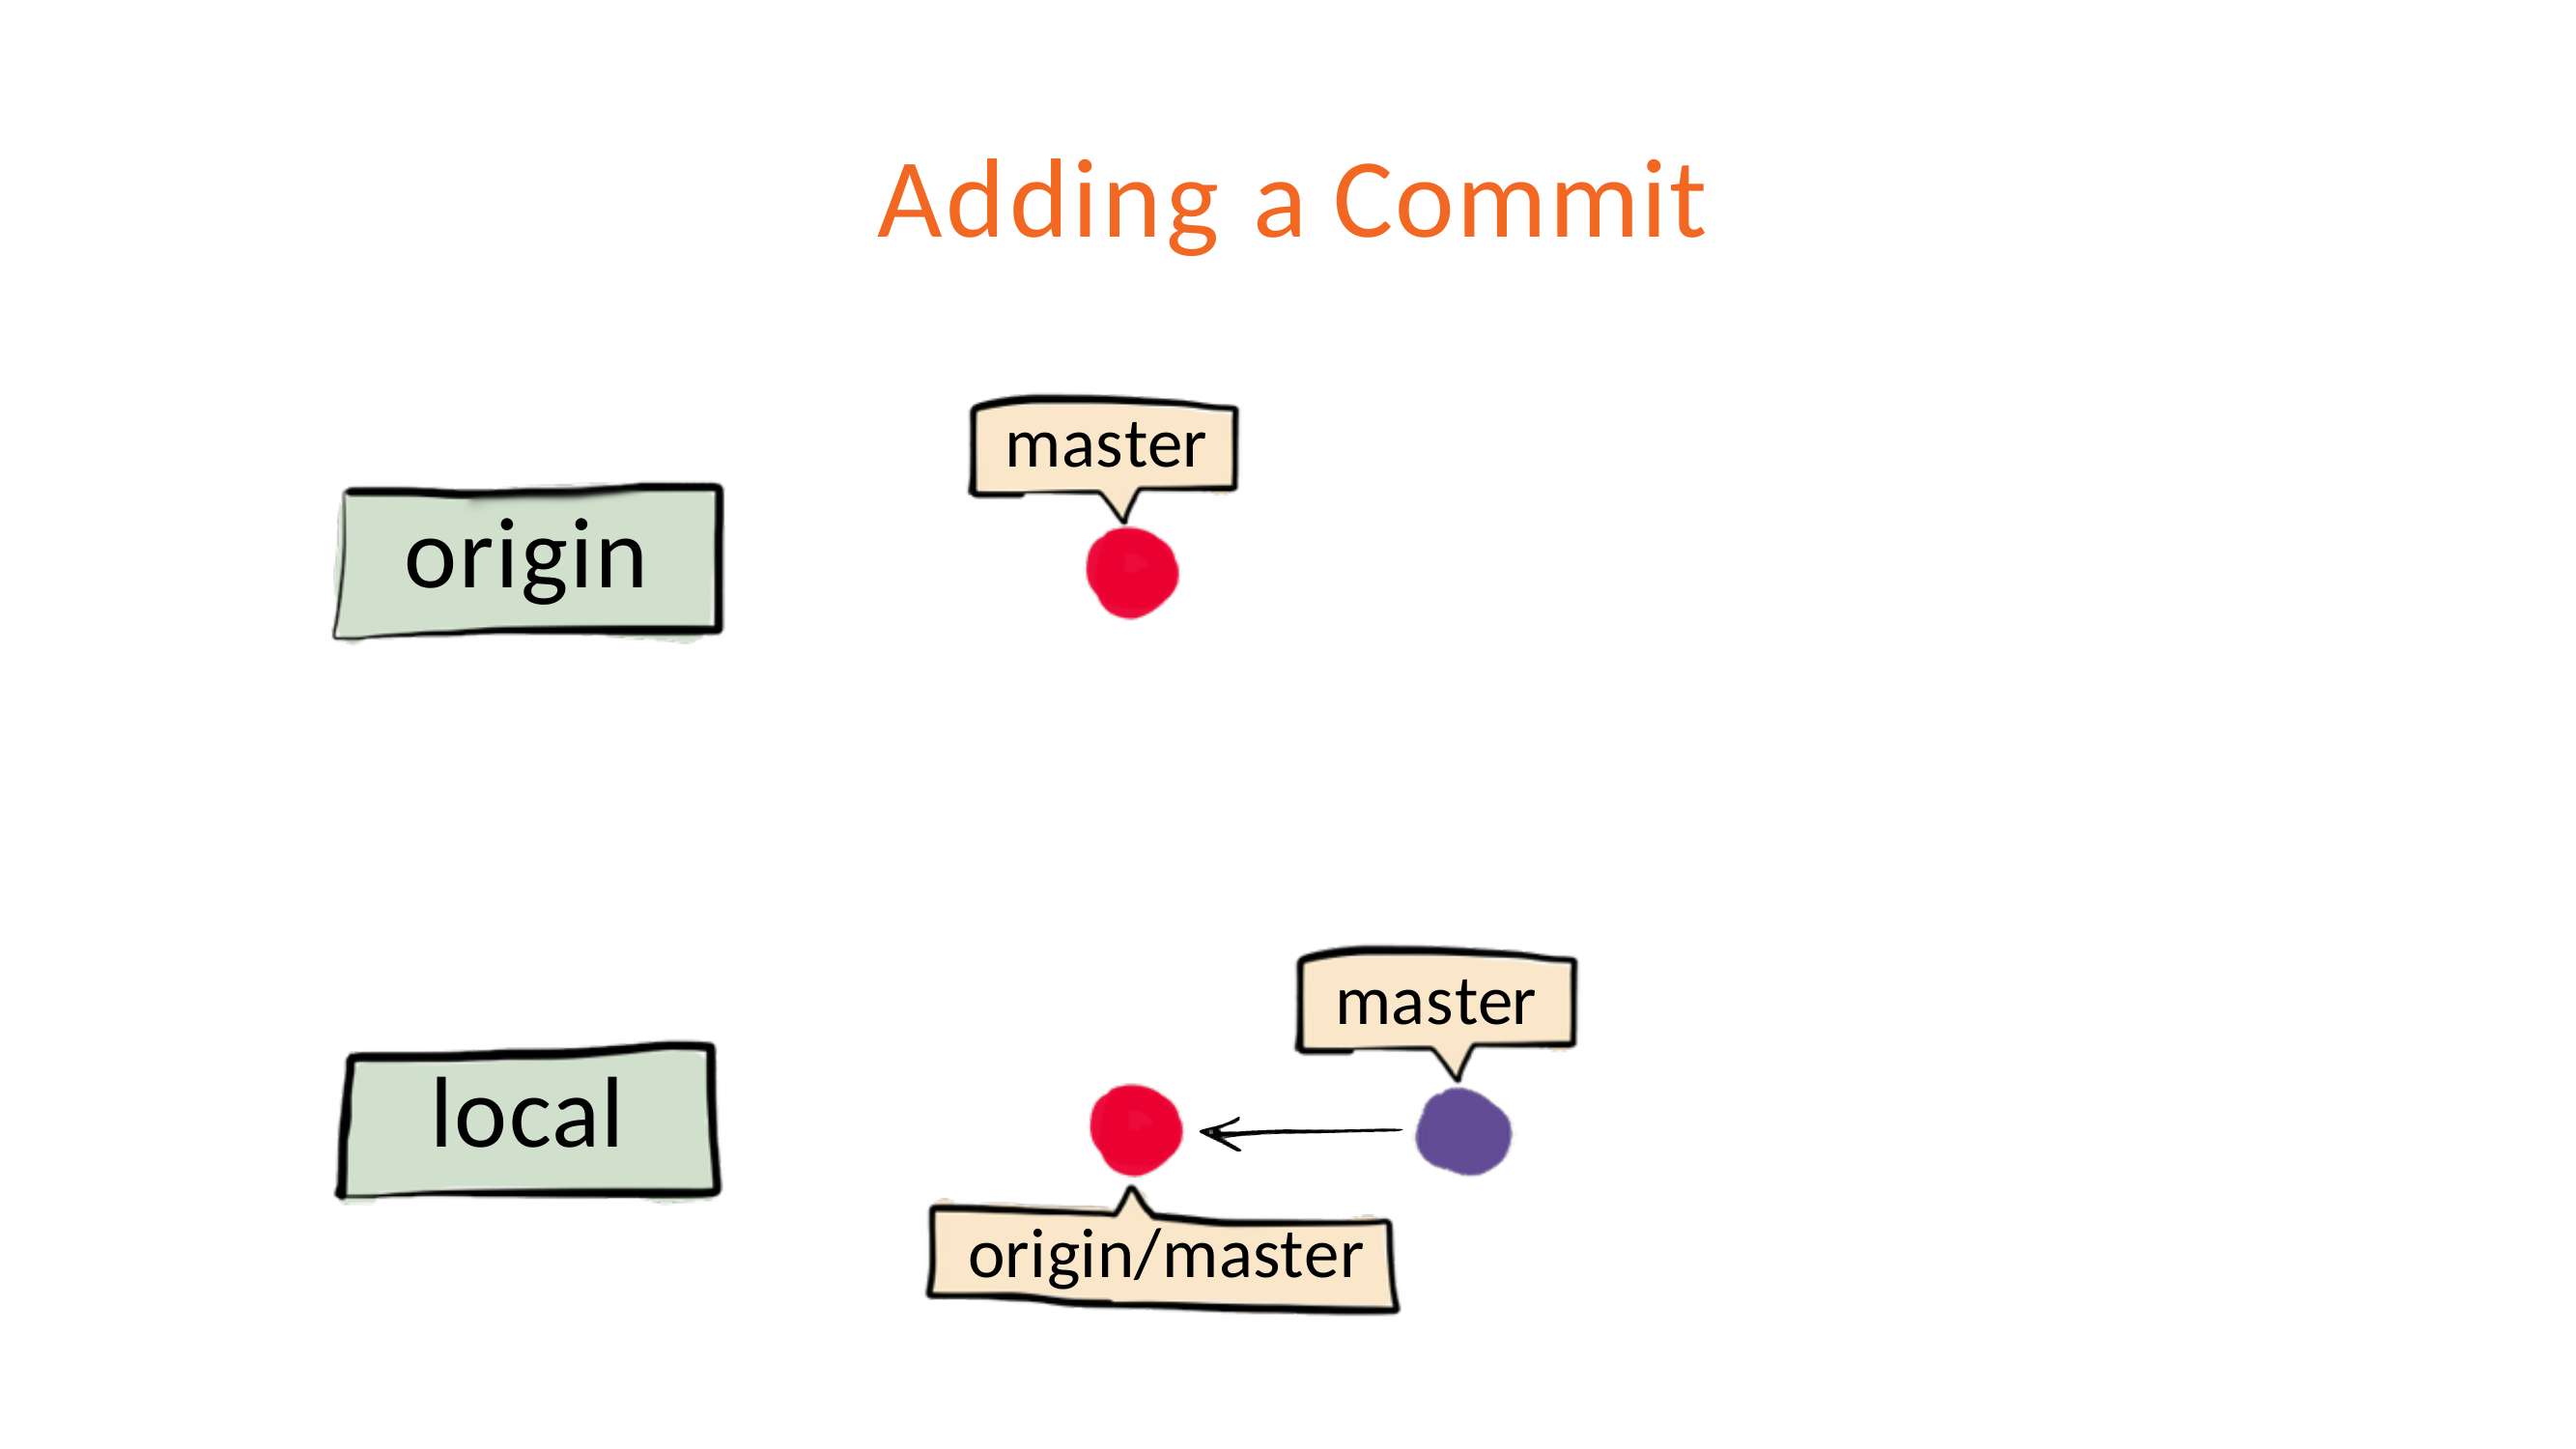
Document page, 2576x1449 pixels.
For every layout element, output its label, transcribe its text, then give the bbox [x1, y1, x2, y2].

text_box [328, 471, 731, 652]
title Adding a Commit [596, 125, 1980, 367]
text_box [914, 1293, 1409, 1322]
text_box [1289, 938, 1584, 1087]
text_box master origin [402, 396, 1208, 609]
text_box master local origin/master [428, 953, 1539, 1293]
text_box [963, 388, 1243, 529]
text_box [1068, 609, 1190, 635]
text_box [328, 1028, 428, 1213]
